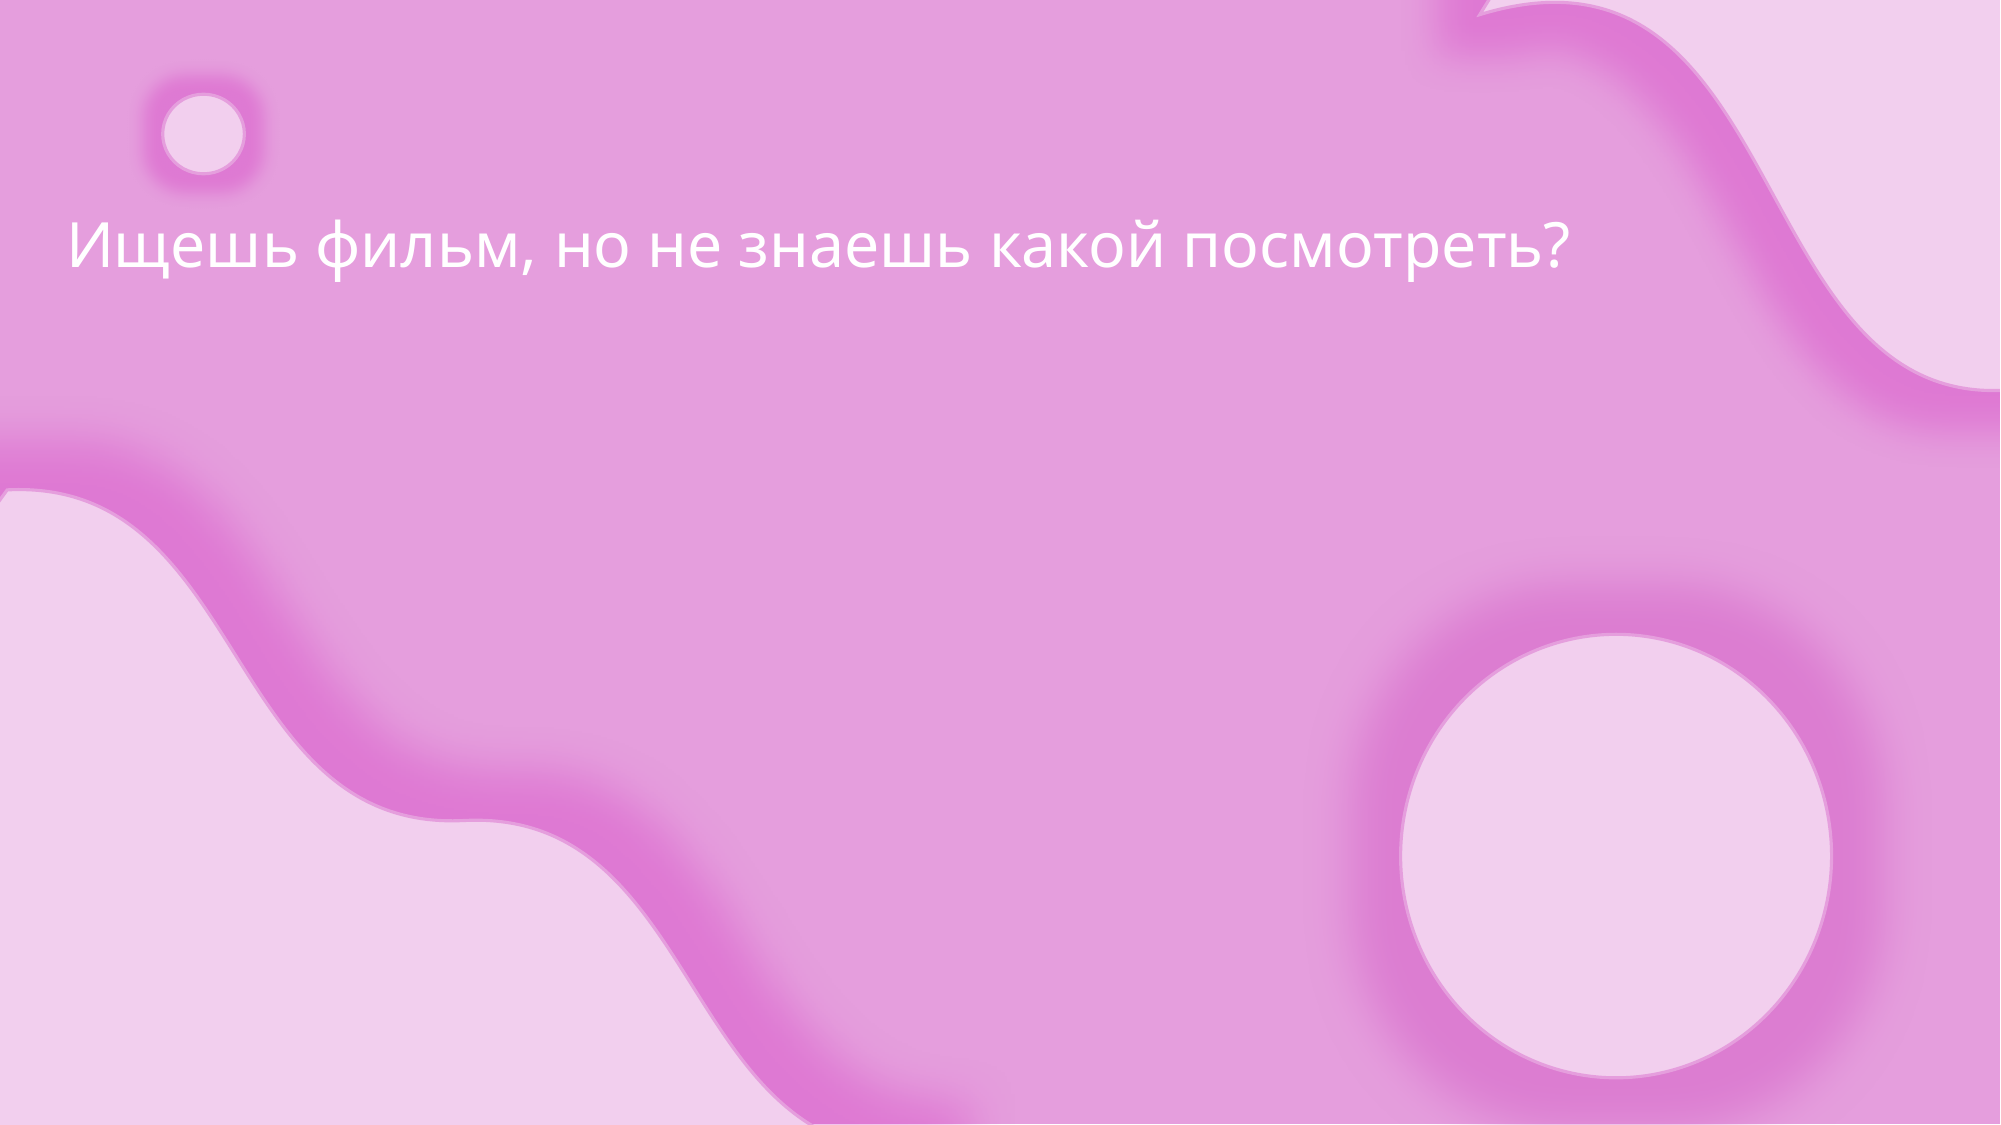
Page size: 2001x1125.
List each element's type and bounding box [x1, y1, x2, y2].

text_box [0, 0, 2000, 1125]
